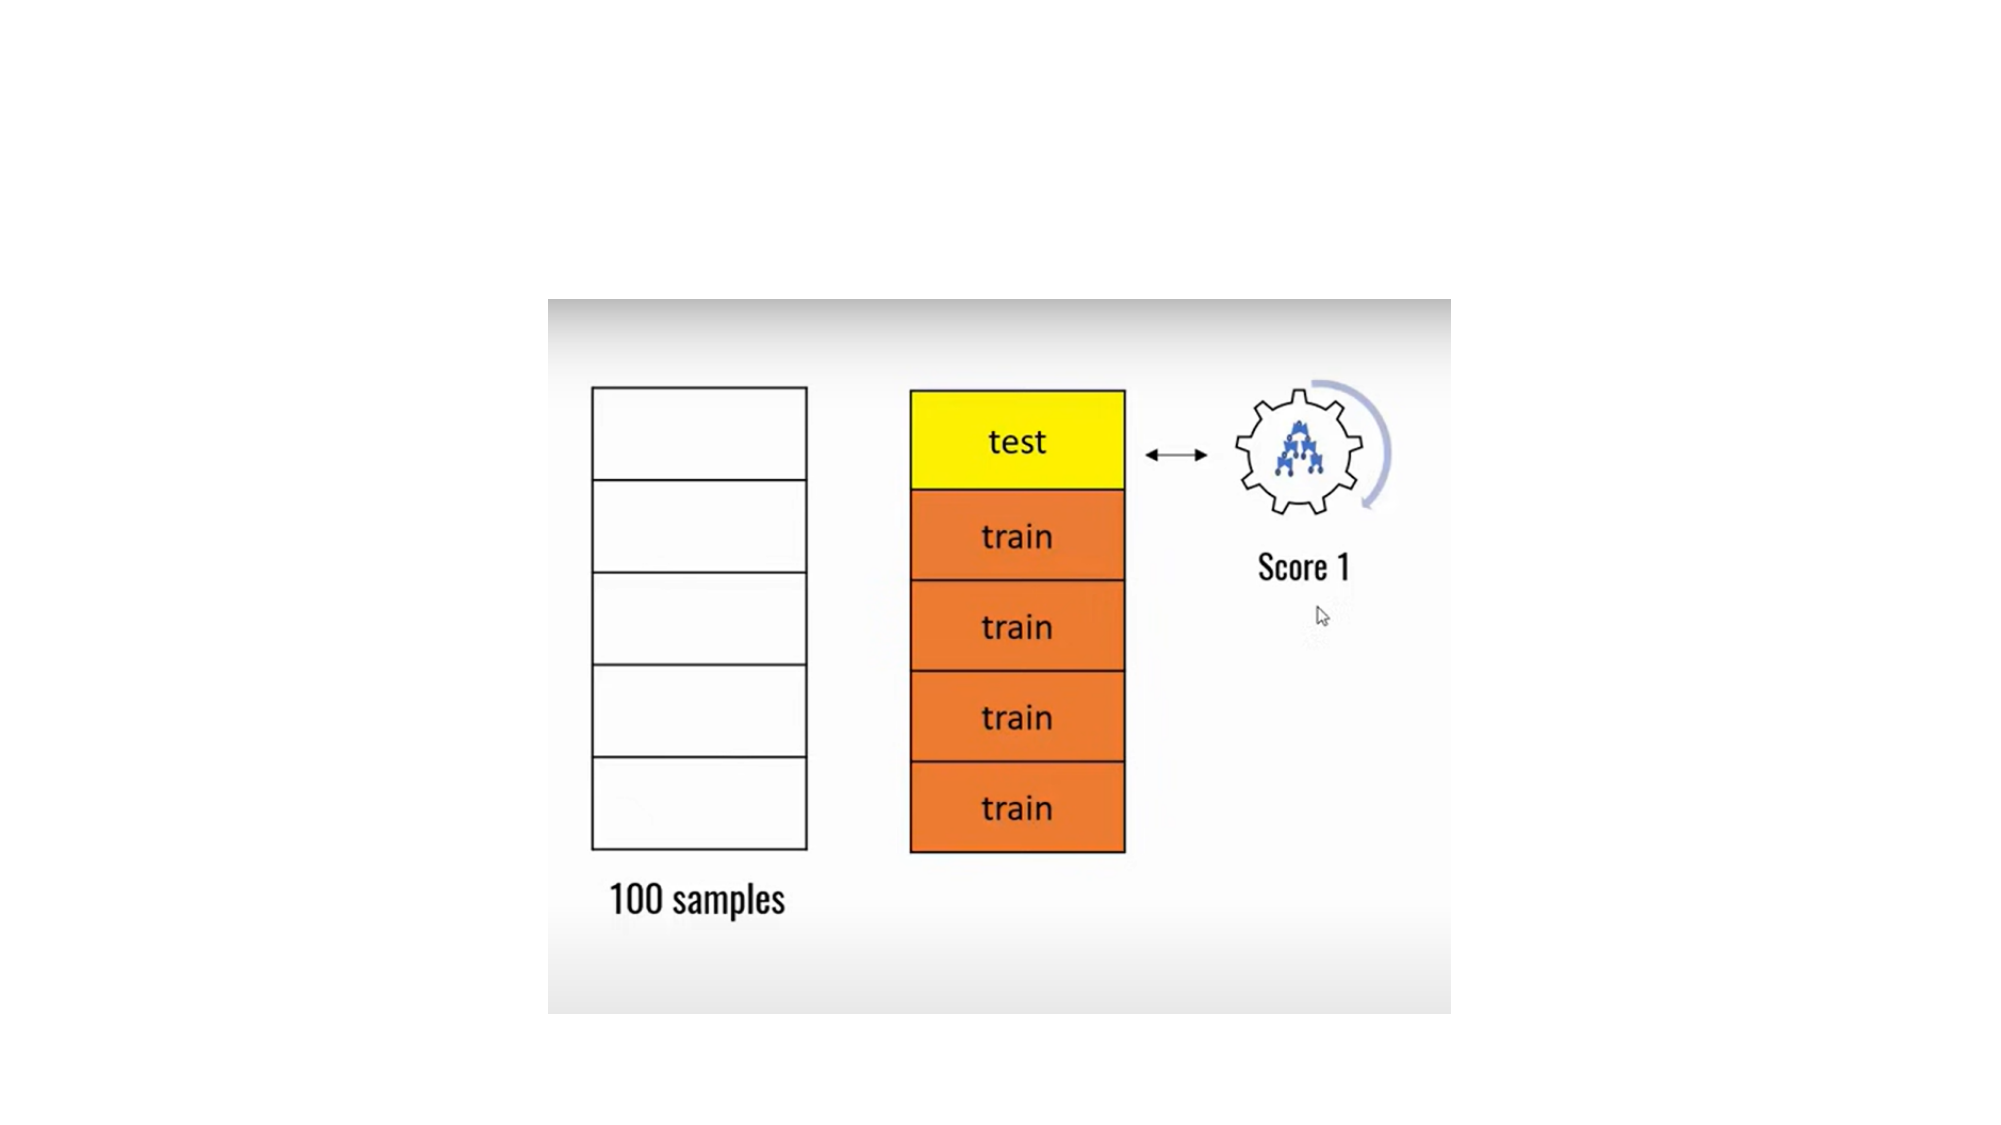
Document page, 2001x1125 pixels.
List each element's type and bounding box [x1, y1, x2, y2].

list [548, 299, 1452, 1014]
